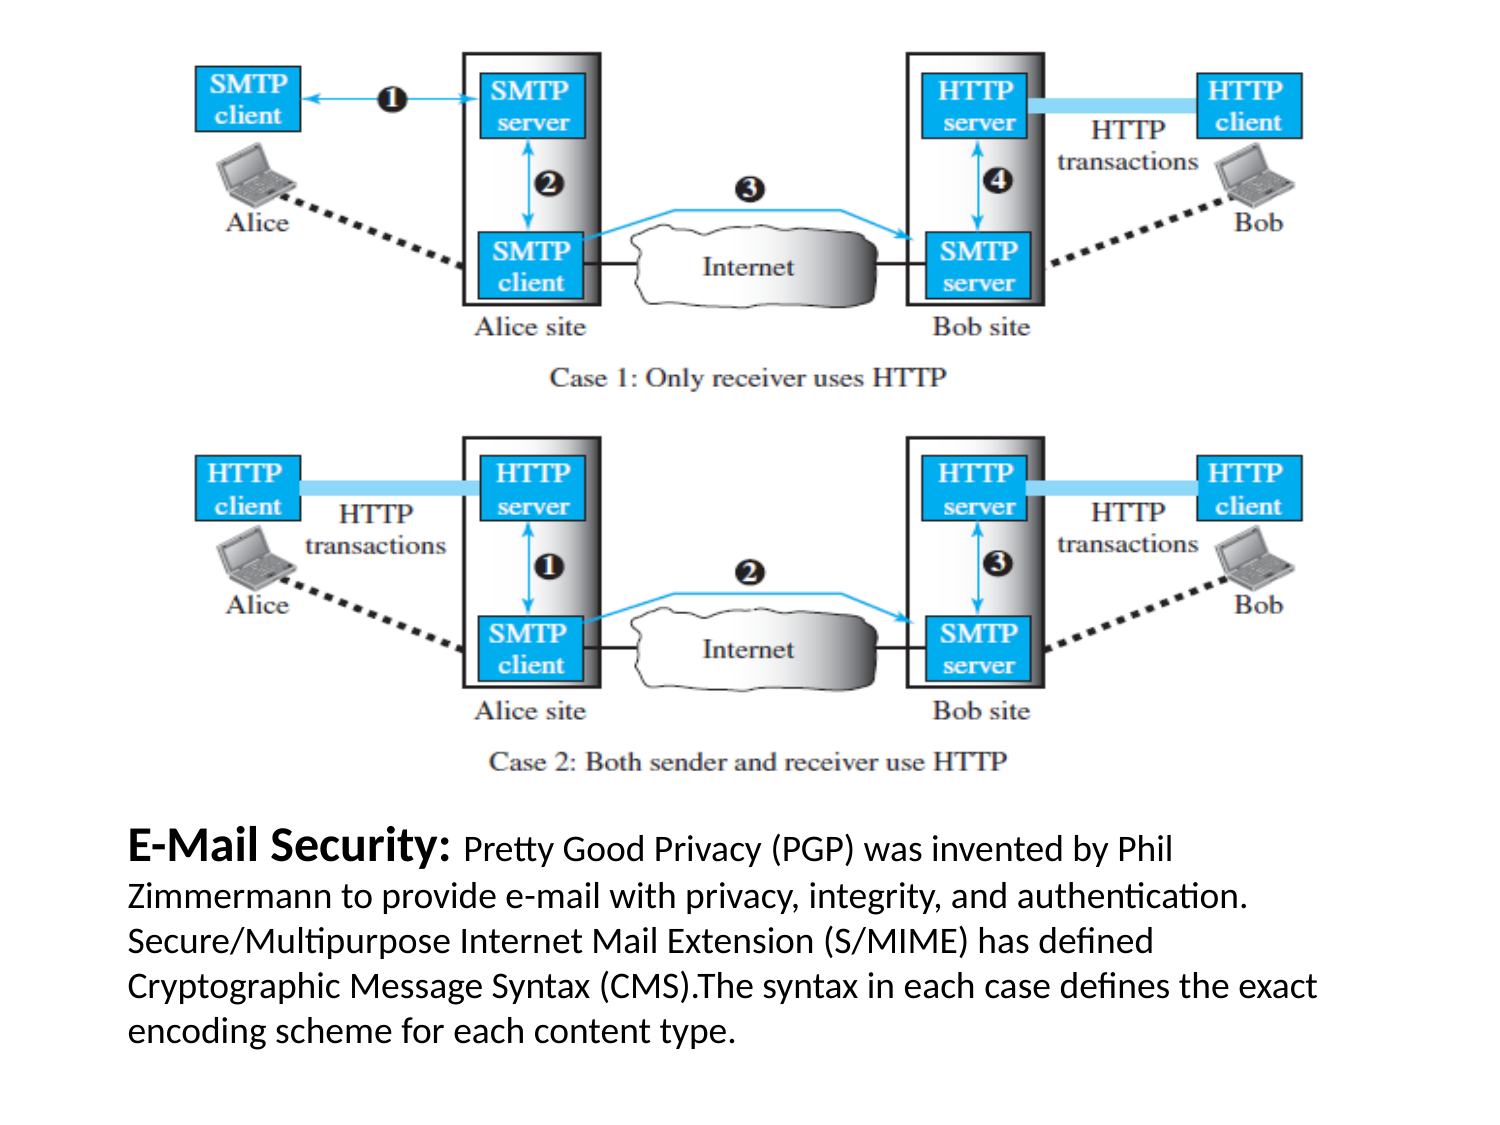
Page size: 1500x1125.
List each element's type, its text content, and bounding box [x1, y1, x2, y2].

picture [174, 37, 1313, 784]
title E-Mail Security: Pretty Good Privacy (PGP) was invented by Phil Zimmermann to provide e-mail with privacy, integrity, and authentication. Secure/Multipurpose Internet Mail Extension (S/MIME) has defined Cryptographic Message Syntax (CMS).The syntax in each case defines the exact encoding scheme for each content type. [112, 737, 1388, 1125]
